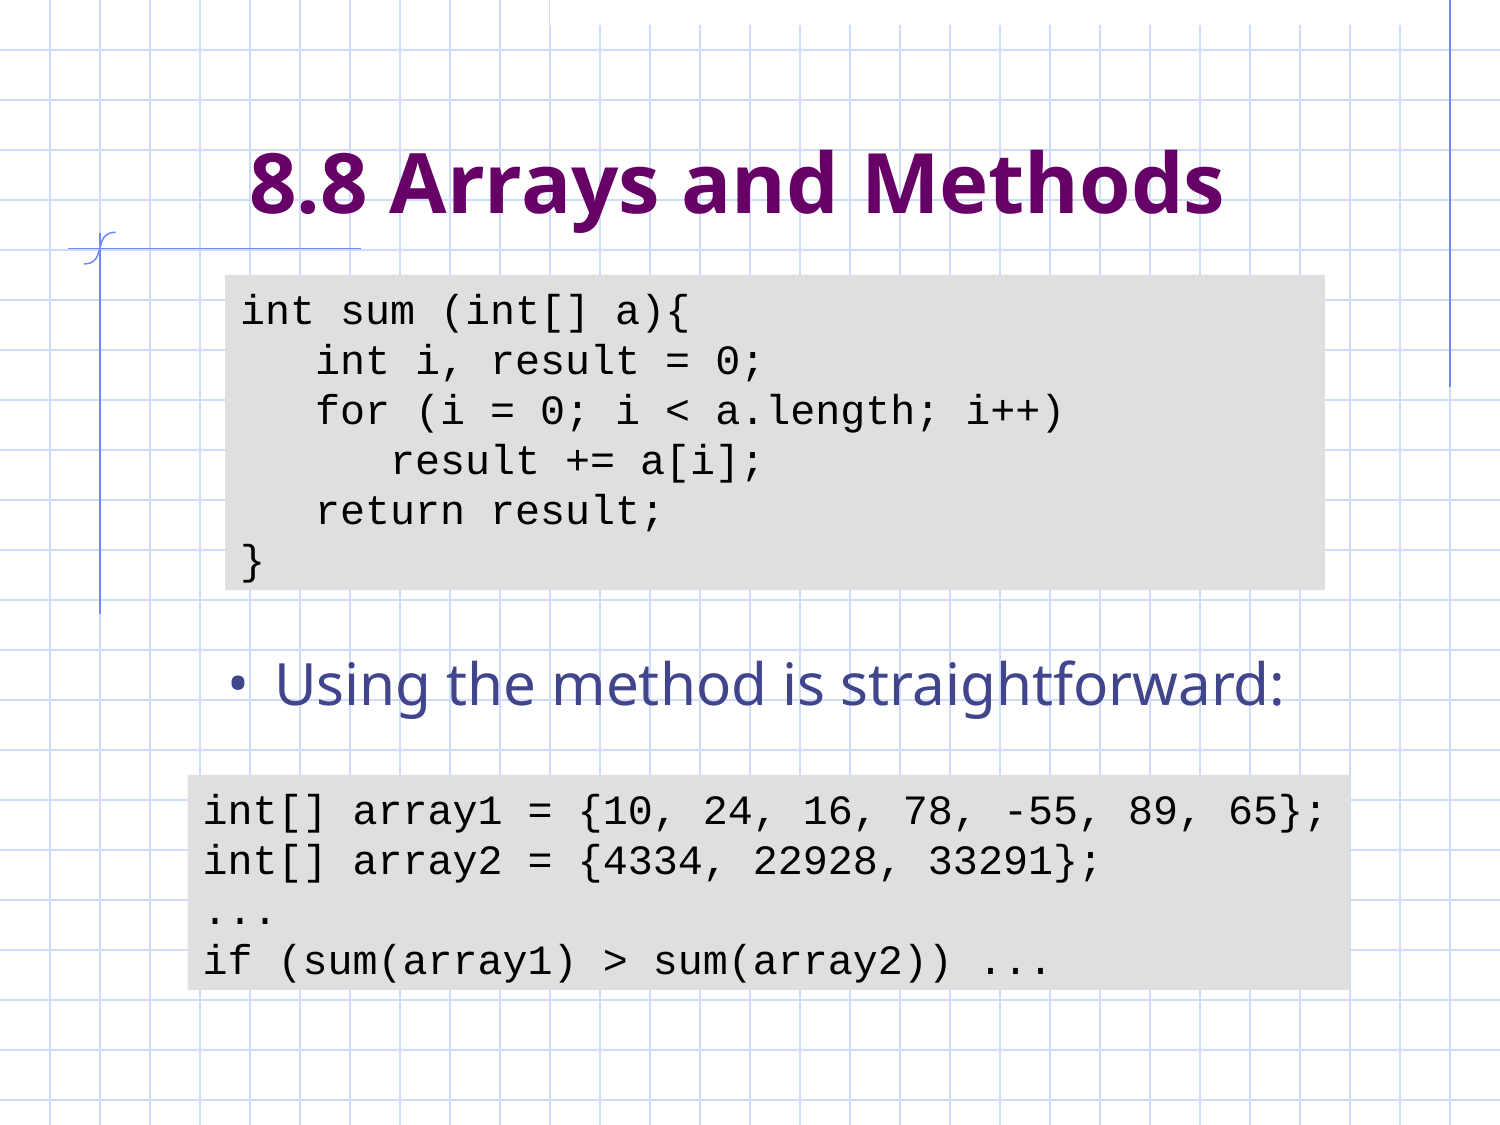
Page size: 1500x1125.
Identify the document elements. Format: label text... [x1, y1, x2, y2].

title 8.8 Arrays and Methods [99, 50, 1375, 238]
text_box int[] array1 = {10, 24, 16, 78, -55, 89, 65}; int[] array2 = {4334, 22928, 33291}; ... if (sum(array1) > sum(array2)) ... [187, 774, 1350, 990]
list Using the method is straightforward: [137, 312, 1413, 988]
text_box int sum (int[] a){ int i, result = 0; for (i = 0; i < a.length; i++) result += a[i]; return result; } [225, 274, 1325, 591]
